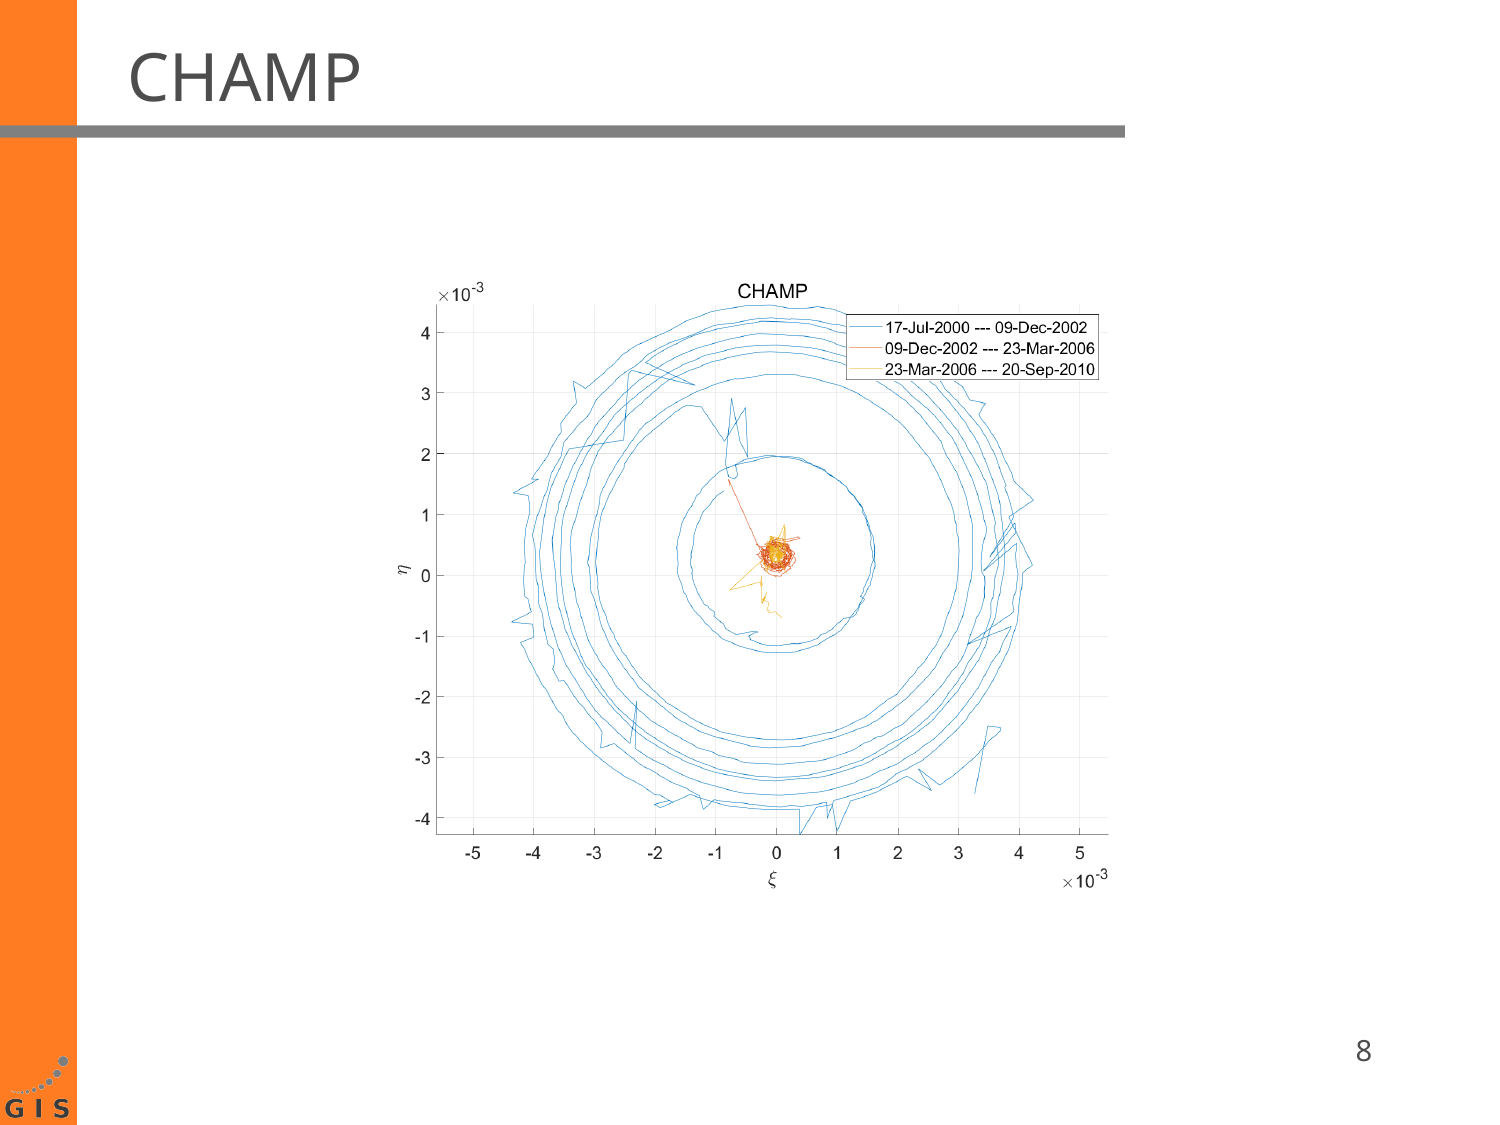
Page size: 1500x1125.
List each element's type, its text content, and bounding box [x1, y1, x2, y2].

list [112, 256, 1388, 907]
slide_number 8 [1074, 1024, 1388, 1101]
title CHAMP [112, 37, 1388, 113]
picture [5, 1056, 69, 1118]
